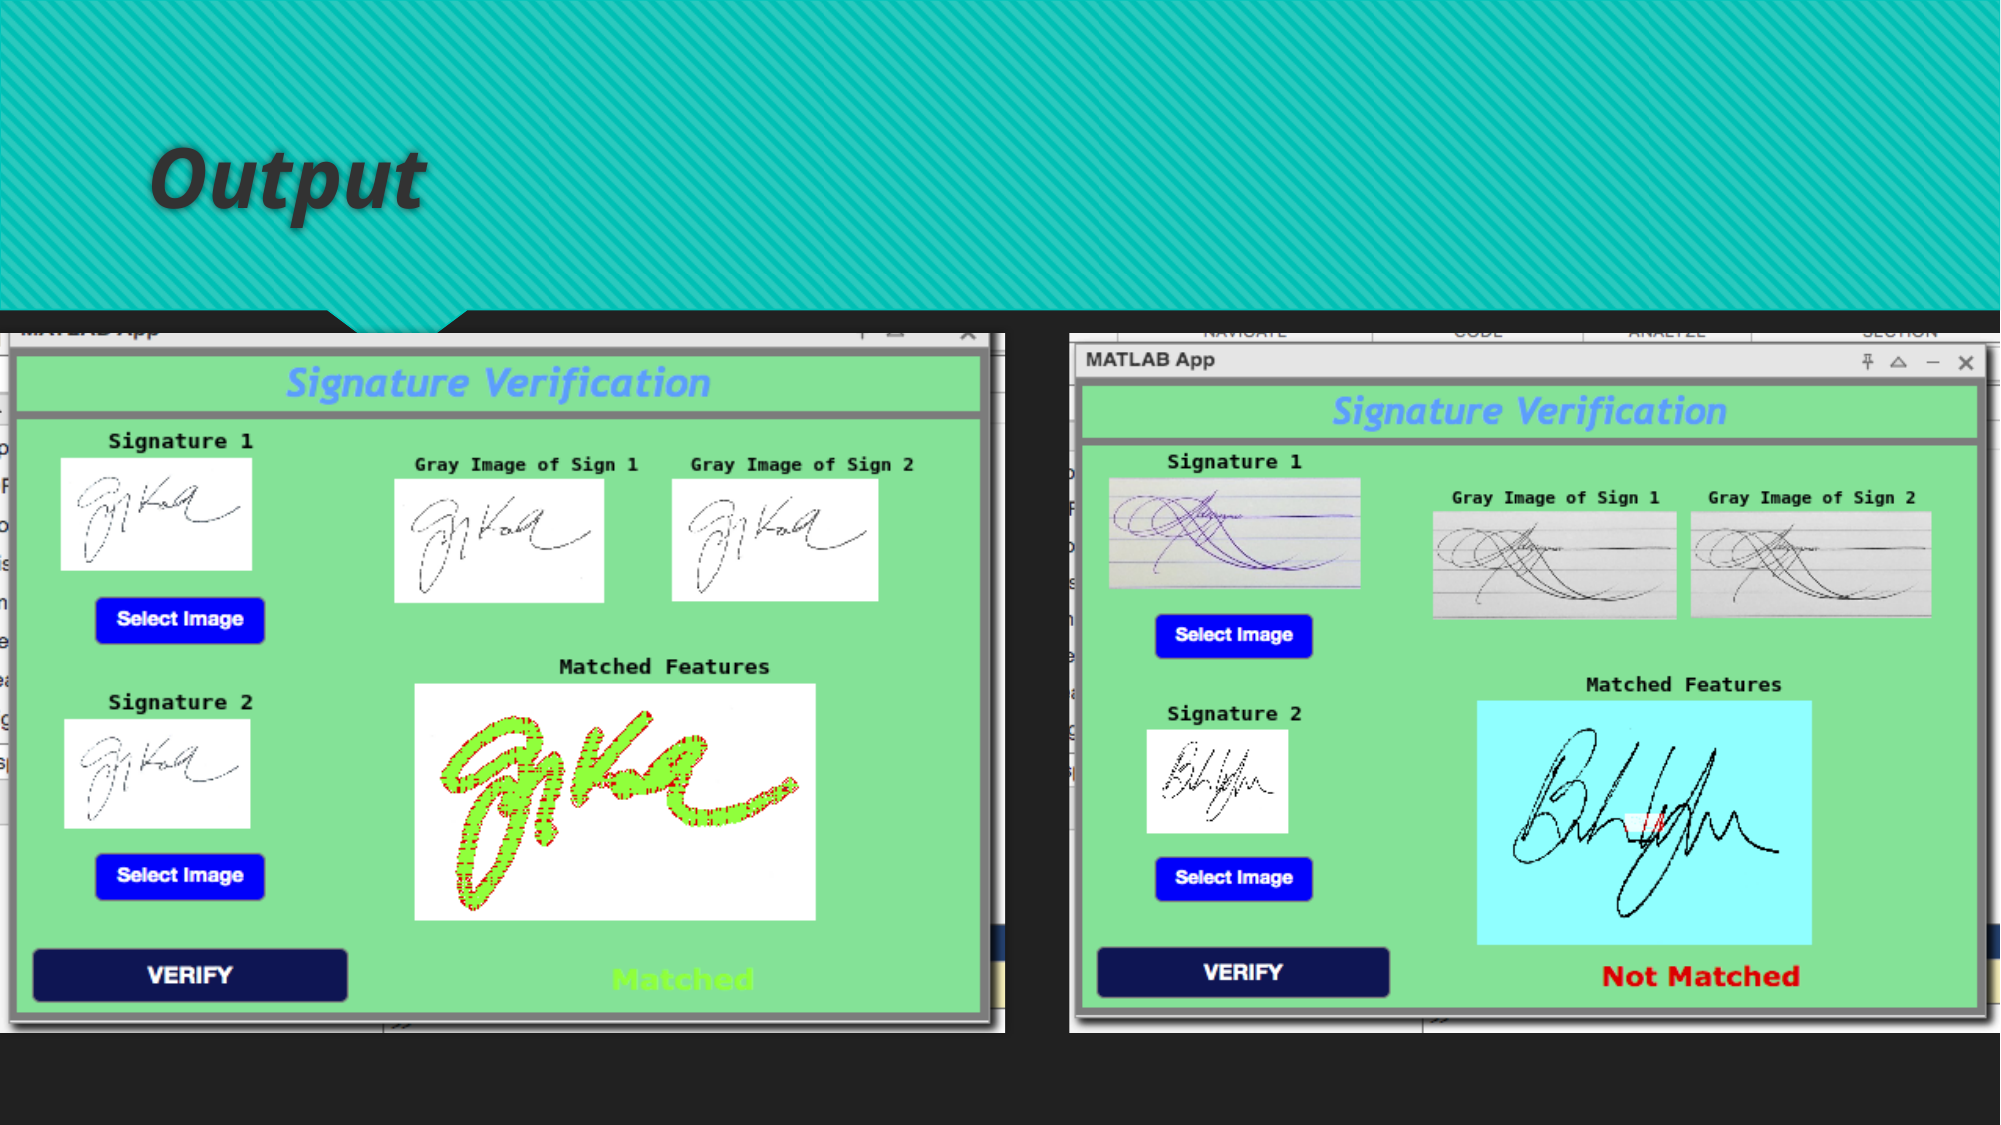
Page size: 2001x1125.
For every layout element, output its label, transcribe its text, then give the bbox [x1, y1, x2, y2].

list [0, 333, 1006, 1033]
title Output [132, 73, 1868, 233]
picture [1069, 333, 2000, 1033]
